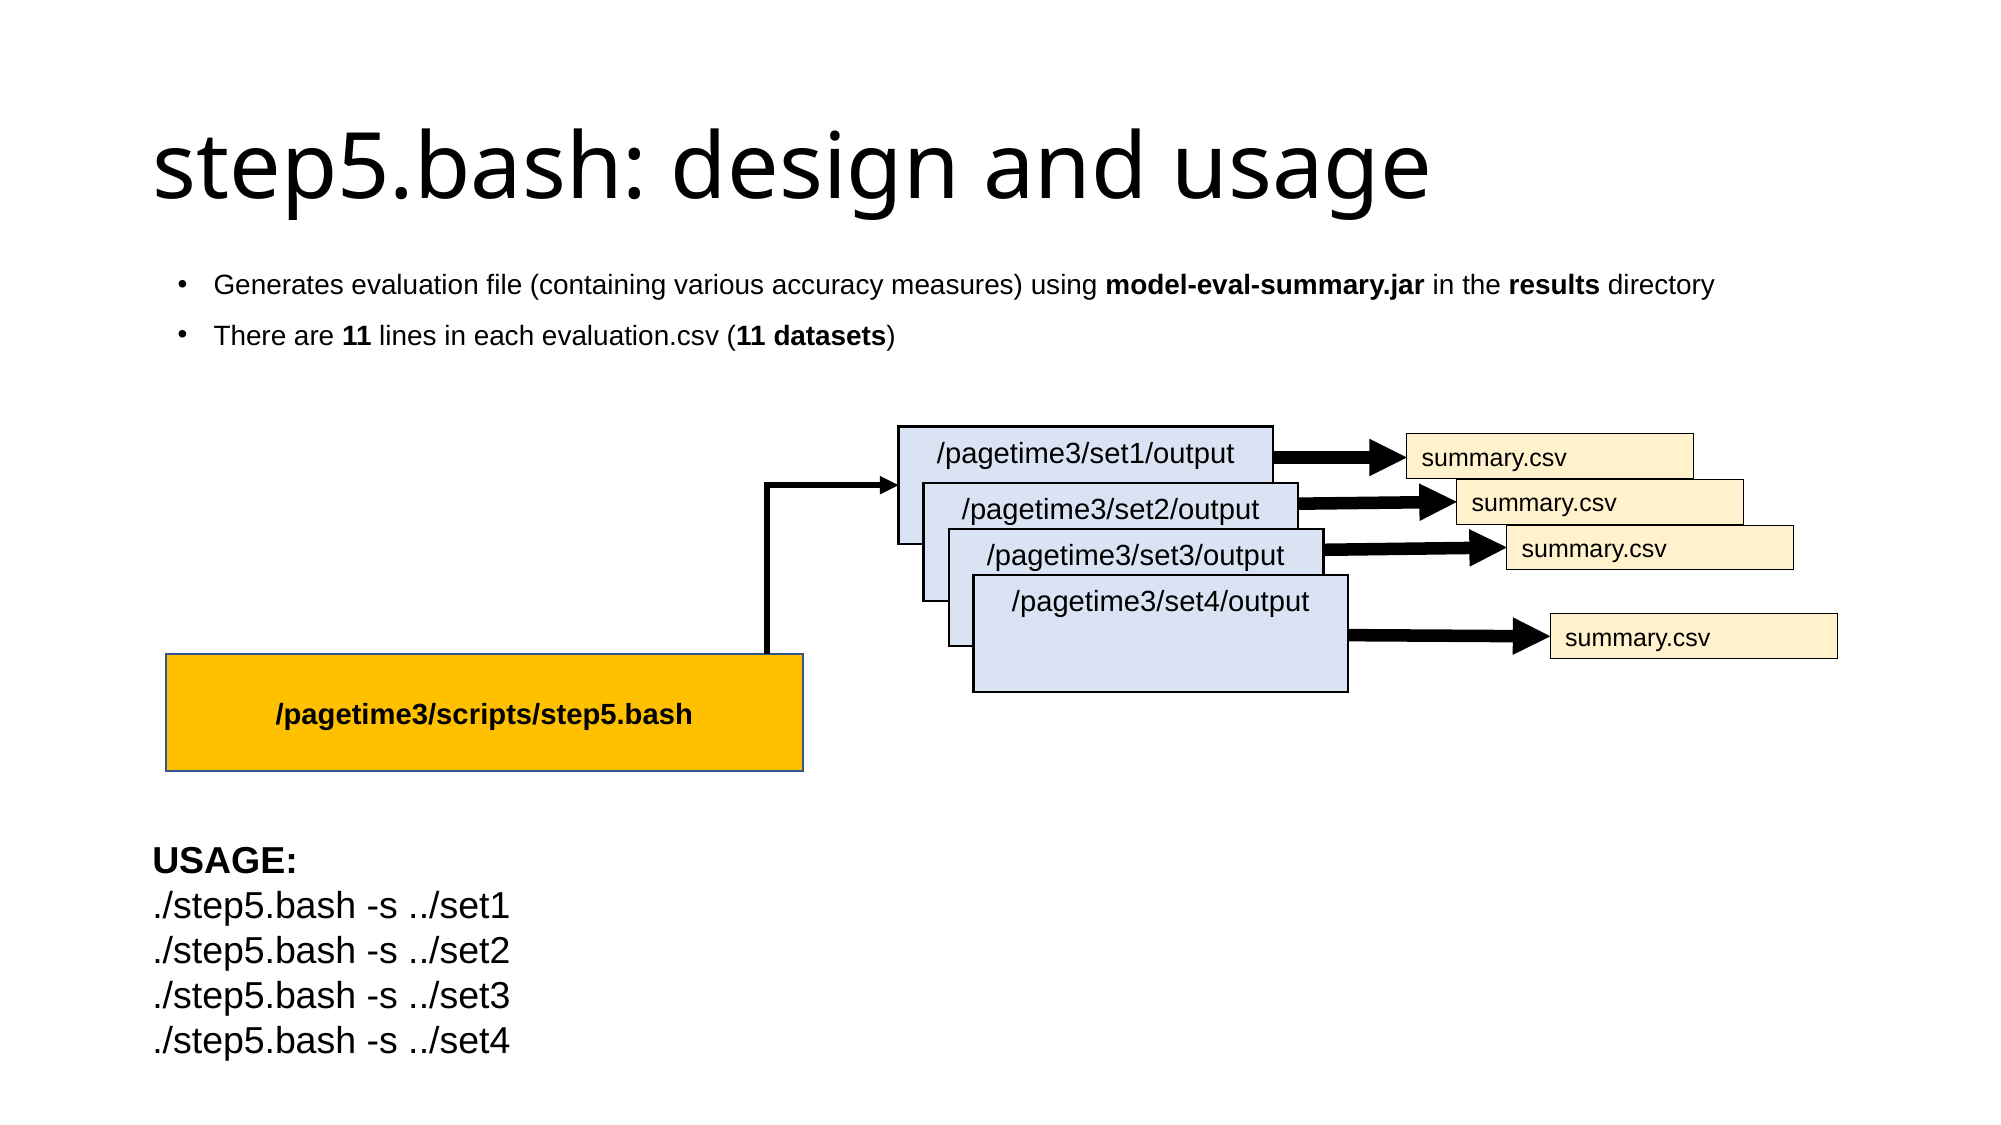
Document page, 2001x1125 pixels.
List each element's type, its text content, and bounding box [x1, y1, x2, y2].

text_box Generates evaluation file (containing various accuracy measures) using model-eval-summary.jar in the results directory There are 11 lines in each evaluation.csv (11 datasets) [162, 263, 1737, 389]
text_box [166, 426, 1551, 772]
text_box USAGE: ./step5.bash -s ../set1 ./step5.bash -s ../set2 ./step5.bash -s ../set3 ./step5.bash -s ../set4 [137, 828, 1921, 1069]
text_box summary.csv [1551, 613, 1838, 659]
text_box summary.csv [1551, 525, 1794, 570]
title step5.bash: design and usage [137, 59, 1863, 278]
text_box summary.csv [1551, 433, 1694, 479]
text_box summary.csv [1551, 479, 1744, 525]
